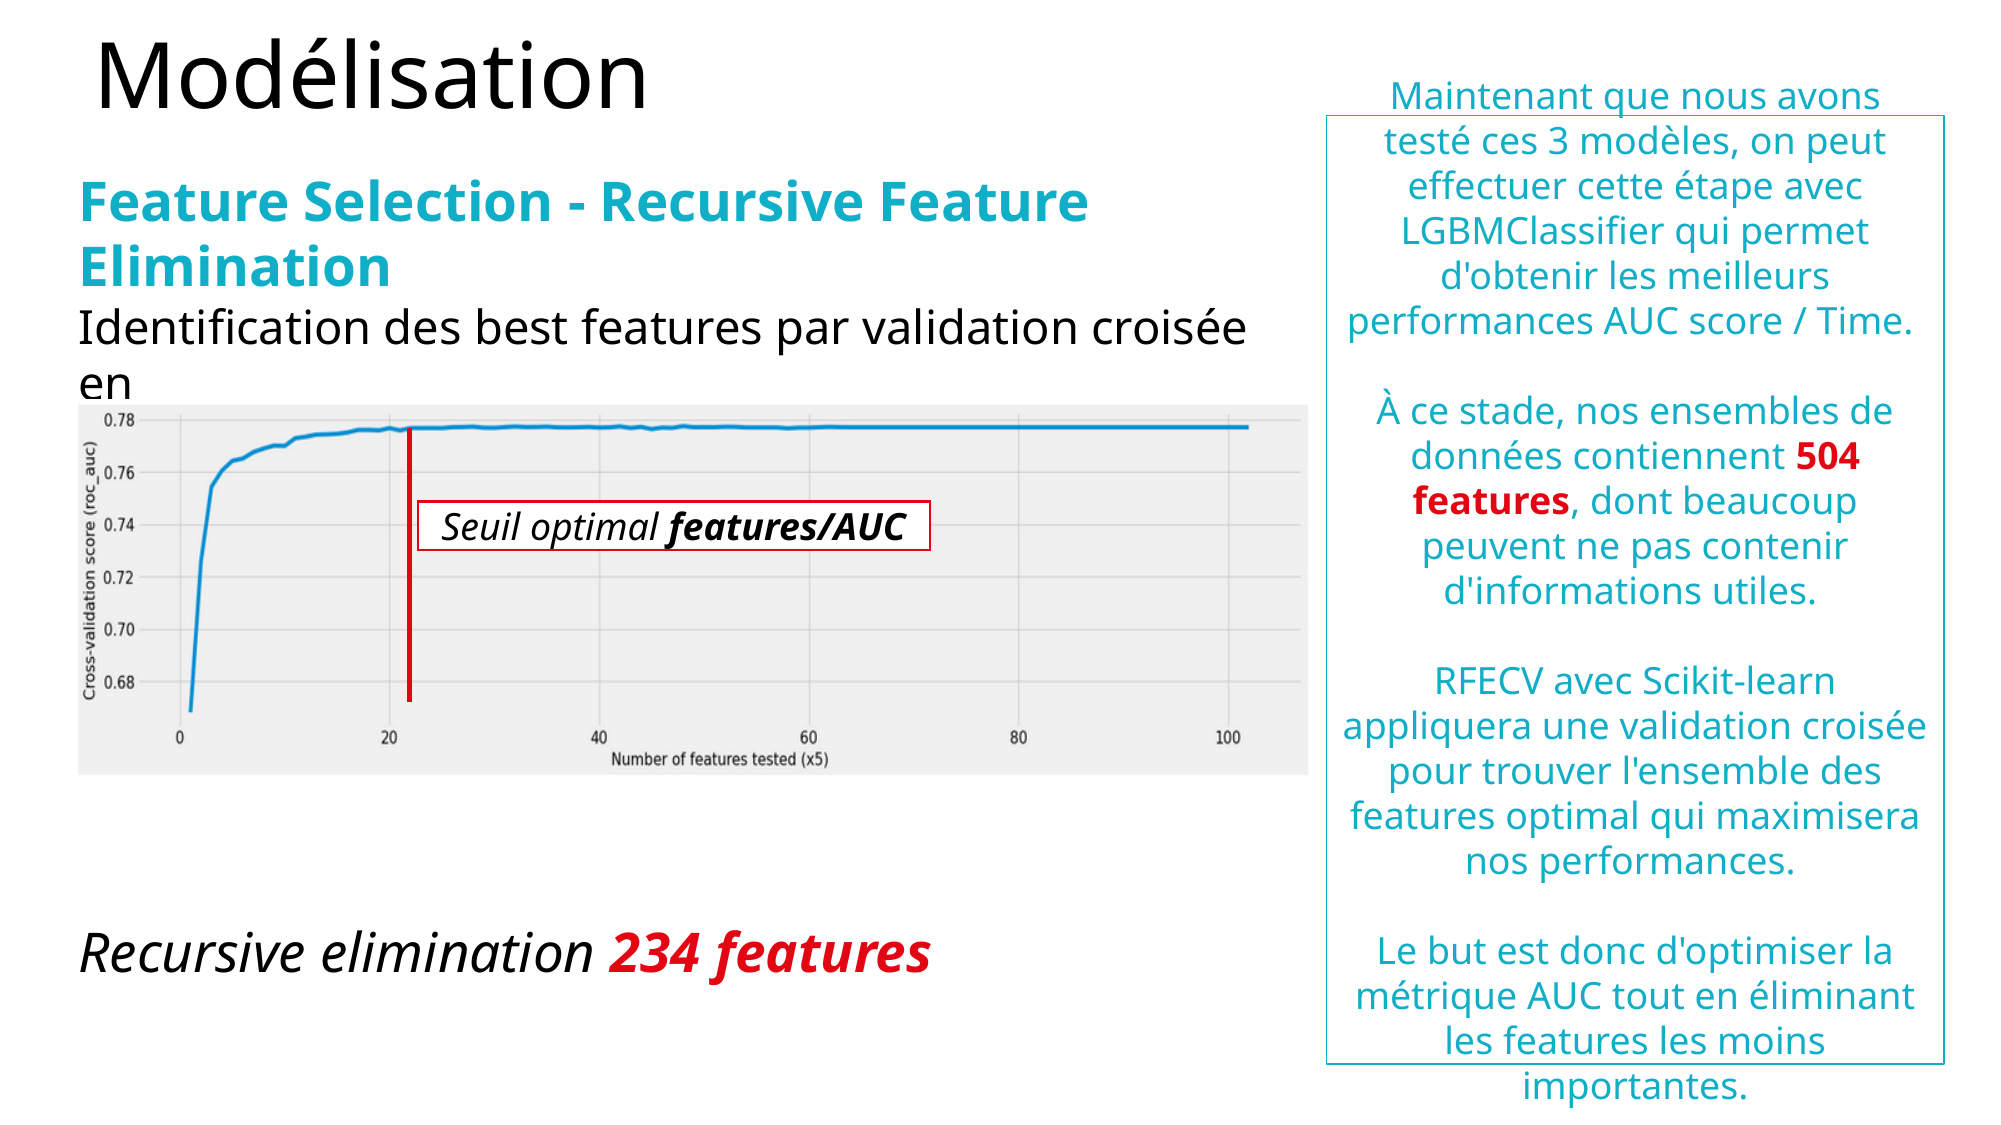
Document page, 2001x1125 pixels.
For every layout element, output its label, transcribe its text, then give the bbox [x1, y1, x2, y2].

picture [78, 399, 1312, 781]
title Modélisation [78, 10, 1649, 148]
list Feature Selection - Recursive Feature Elimination Identification des best features par validation croisée en optimisant la métrique AUC. Recursive elimination 234 features [63, 158, 1312, 992]
text_box Maintenant que nous avons testé ces 3 modèles, on peut effectuer cette étape avec LGBMClassifier qui permet d'obtenir les meilleurs performances AUC score / Time. À ce stade, nos ensembles de données contiennent 504 features, dont beaucoup peuvent ne pas contenir d'informations utiles. RFECV avec Scikit-learn appliquera une validation croisée pour trouver l'ensemble des features optimal qui maximisera nos performances. Le but est donc d'optimiser la métrique AUC tout en éliminant les features les moins importantes. [1326, 115, 1945, 1064]
